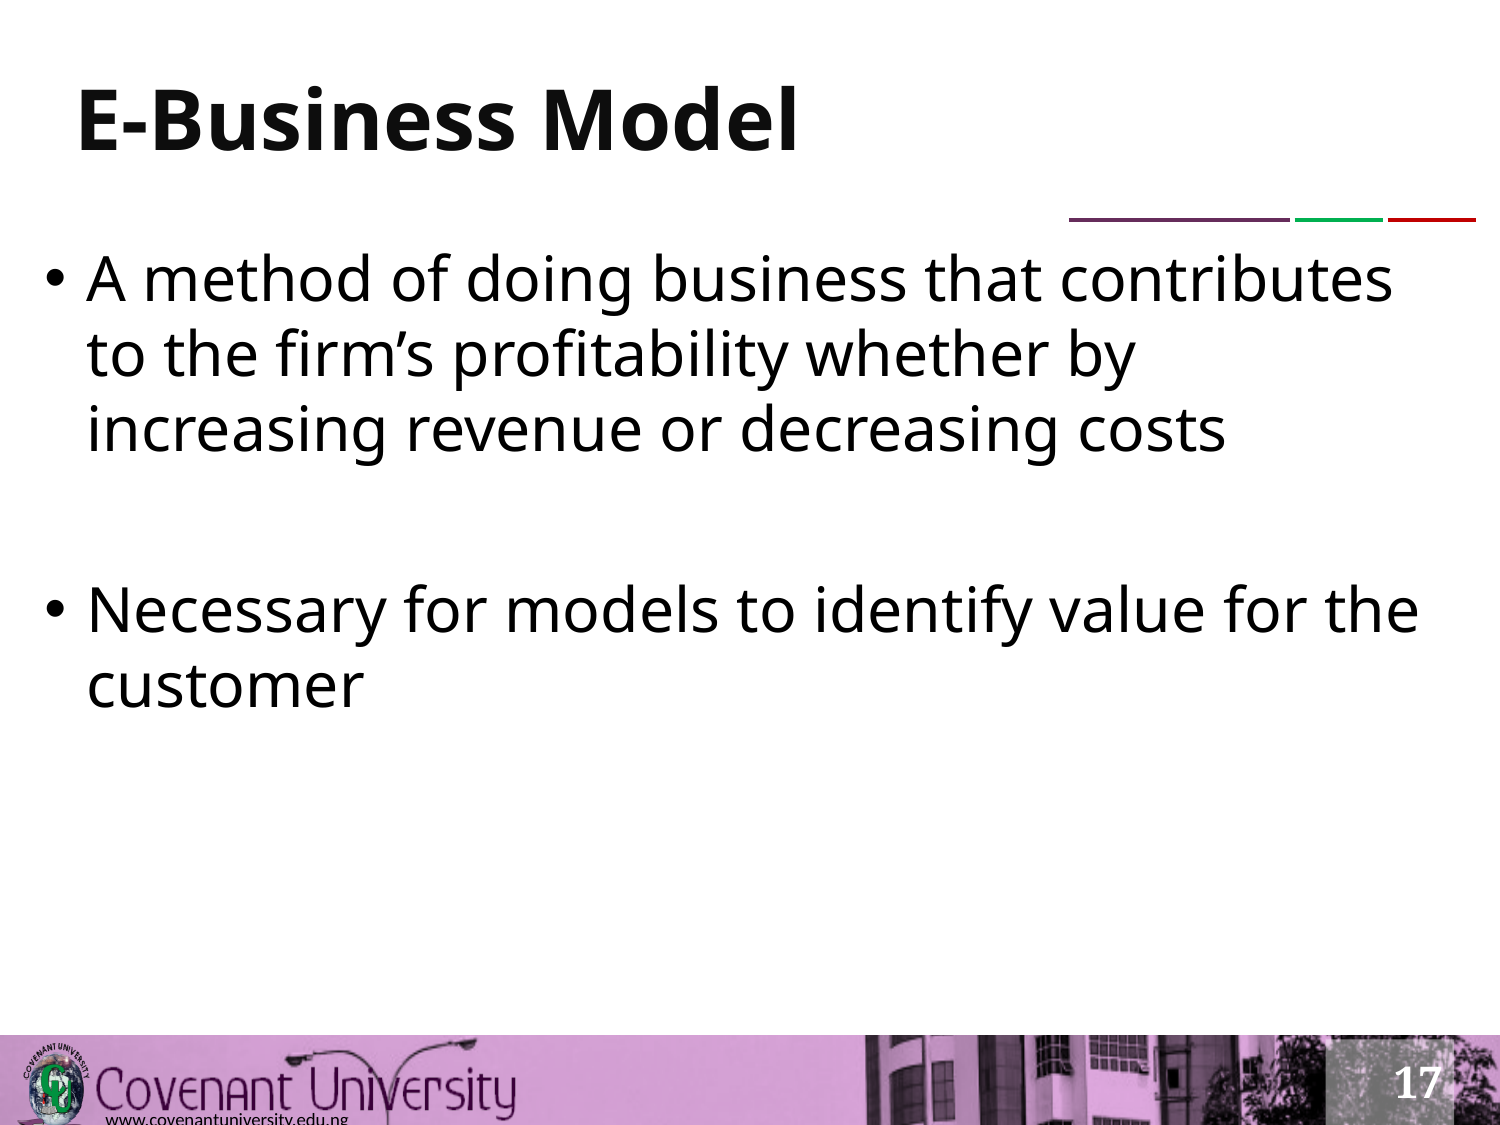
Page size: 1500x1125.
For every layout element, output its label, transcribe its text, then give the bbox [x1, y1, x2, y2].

picture [281, 1118, 287, 1125]
list A method of doing business that contributes to the firm’s profitability whether by increasing revenue or decreasing costs Necessary for models to identify value for the customer [29, 231, 1471, 1024]
picture [159, 1118, 165, 1125]
picture [17, 1036, 804, 1125]
title E-Business Model [54, 20, 1500, 213]
